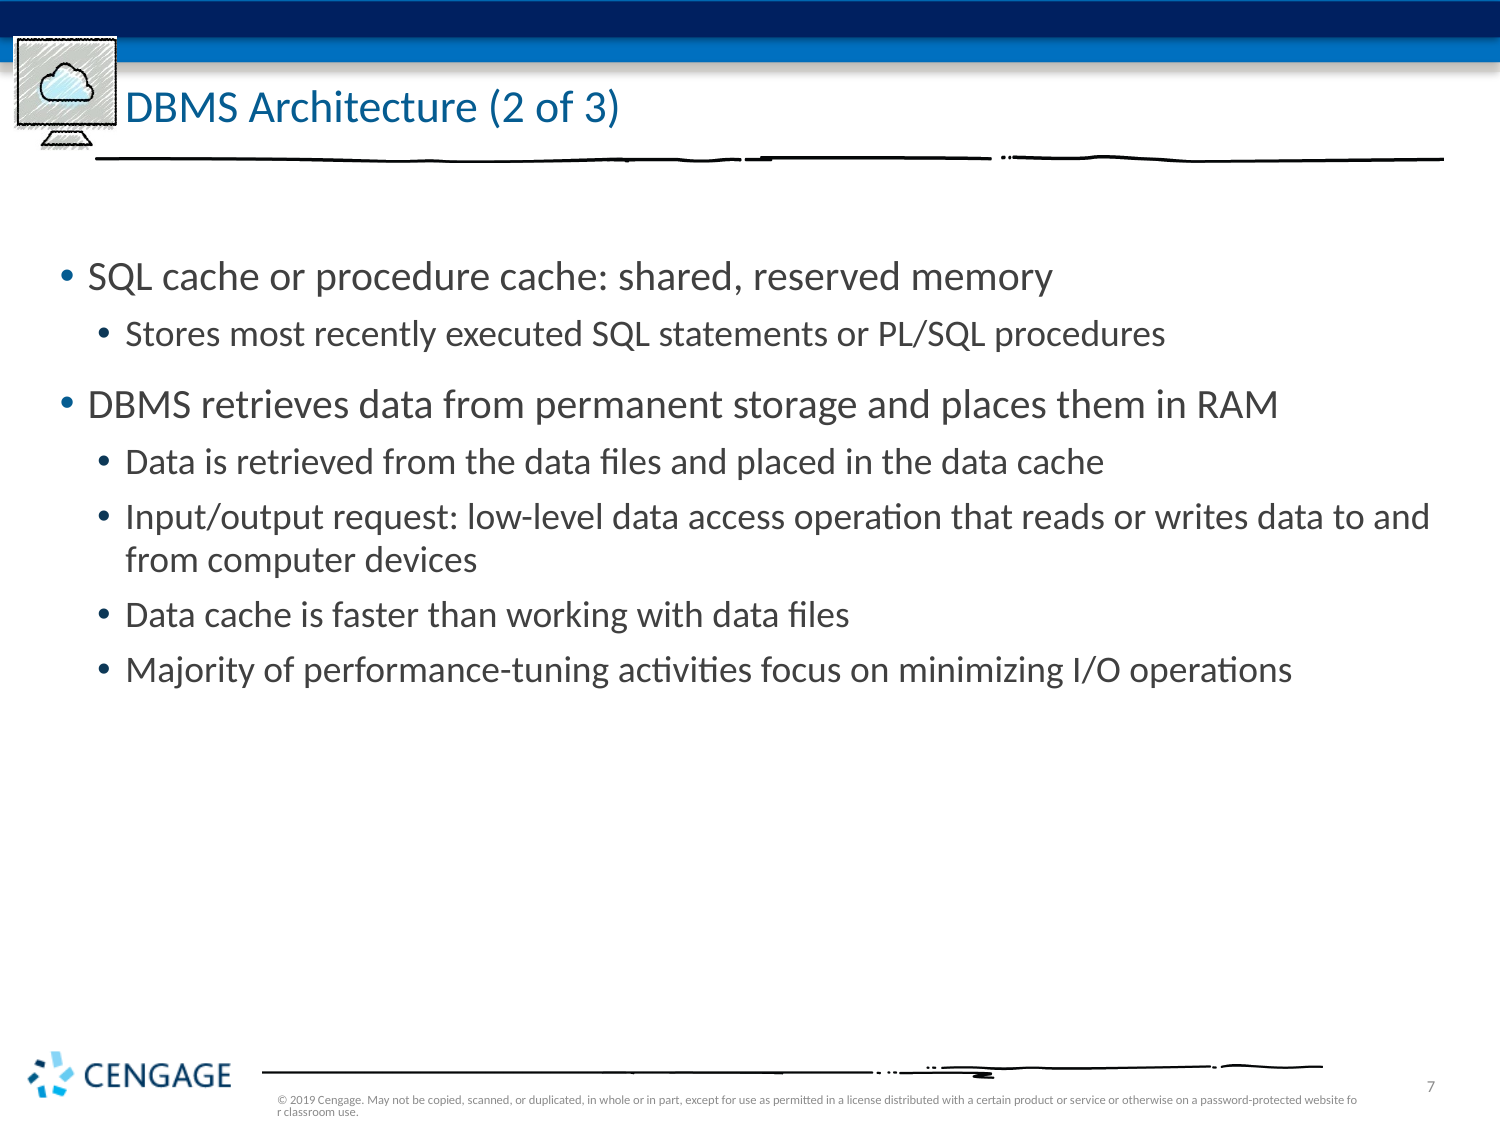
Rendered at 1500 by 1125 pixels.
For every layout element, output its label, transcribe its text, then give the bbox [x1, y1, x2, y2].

picture [95, 155, 1444, 163]
list SQL cache or procedure cache: shared, reserved memory Stores most recently executed SQL statements or PL/SQL procedures DBMS retrieves data from permanent storage and places them in RAM Data is retrieved from the data files and placed in the data cache Input/output request: low-level data access operation that reads or writes data to and from computer devices Data cache is faster than working with data files Majority of performance-tuning activities focus on minimizing I/O operations [59, 252, 1441, 769]
picture [13, 36, 117, 151]
footer © 2019 Cengage. May not be copied, scanned, or duplicated, in whole or in part, except for use as permitted in a license distributed with a certain product or service or otherwise on a password-protected website for classroom use. [262, 1079, 1375, 1120]
picture [262, 1064, 1323, 1079]
title DBMS Architecture (2 of 3) [125, 84, 1442, 132]
picture [7, 1037, 244, 1111]
